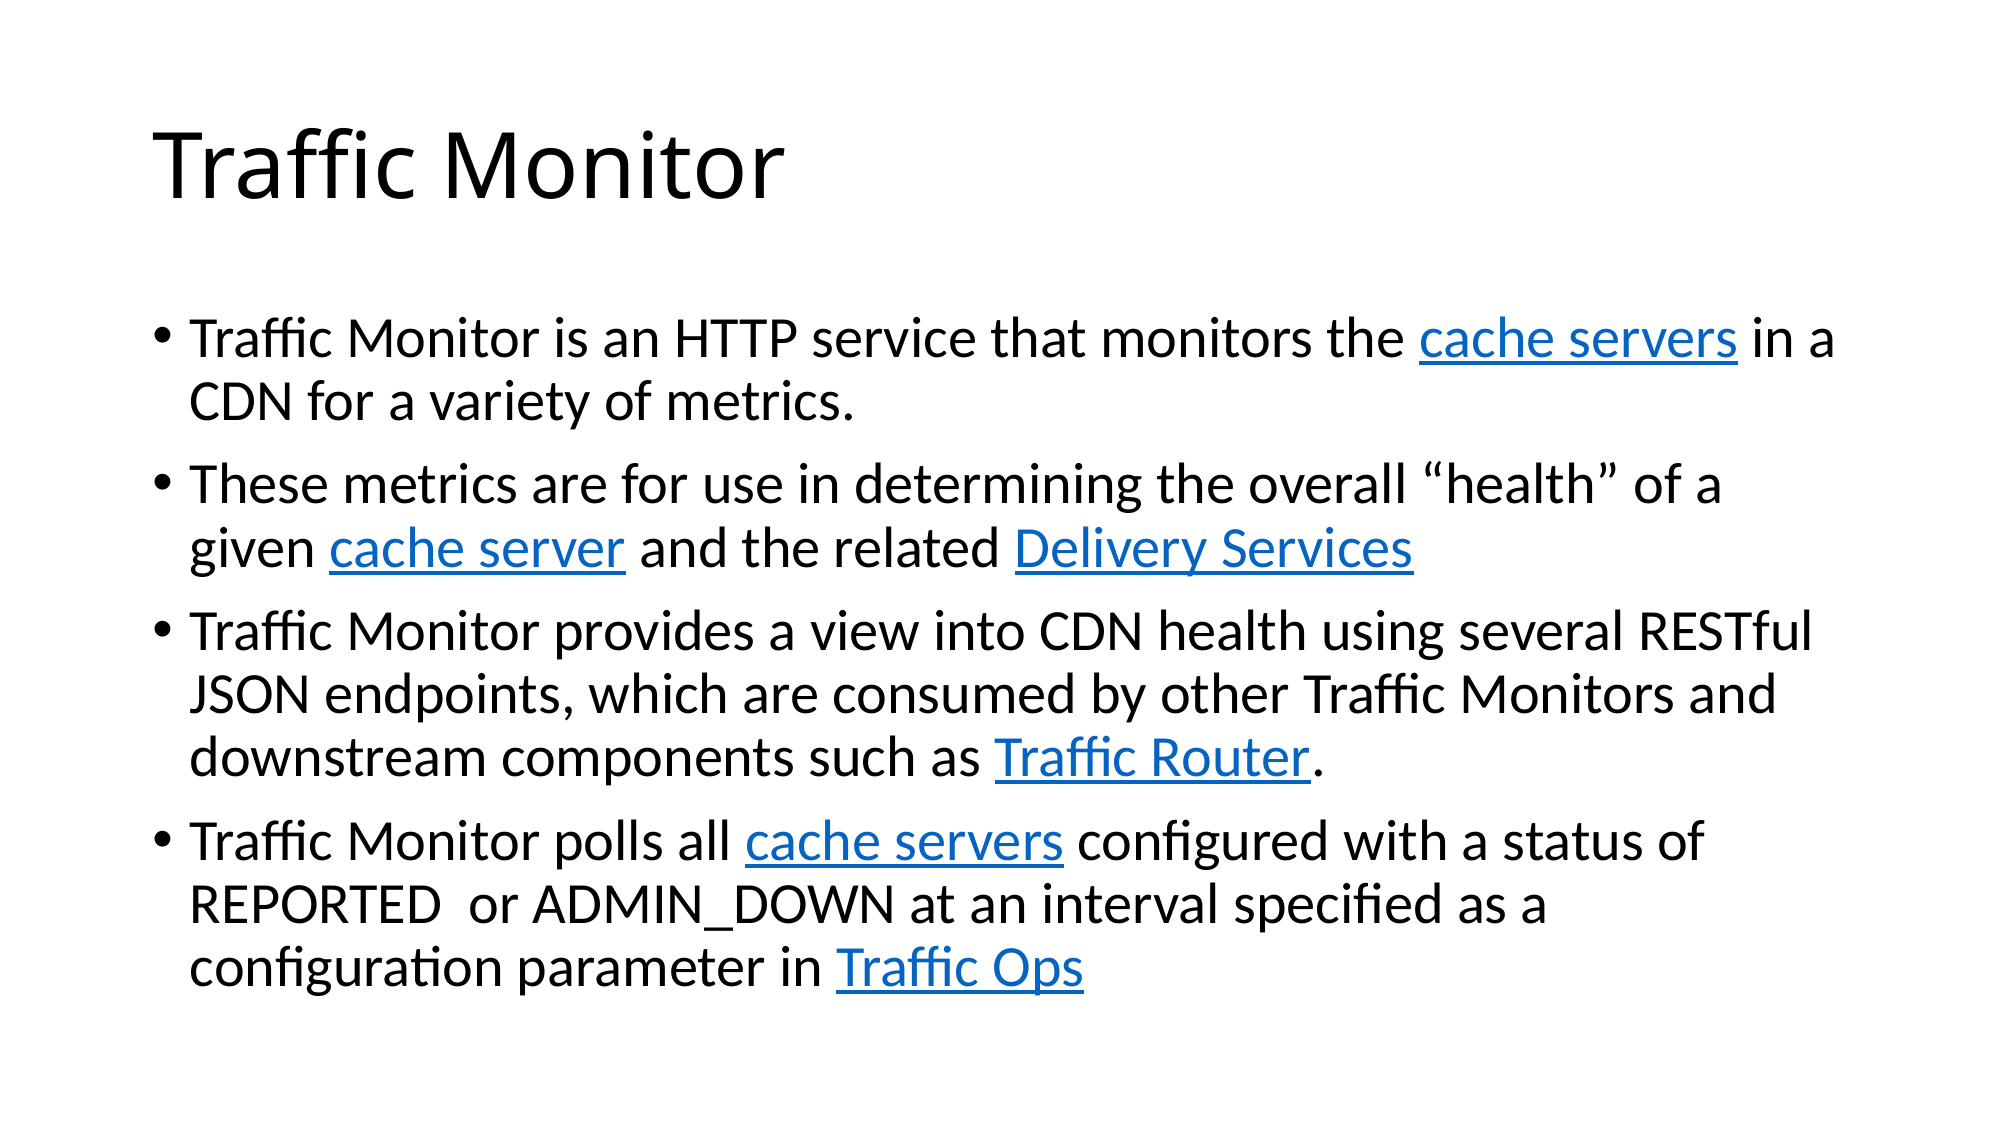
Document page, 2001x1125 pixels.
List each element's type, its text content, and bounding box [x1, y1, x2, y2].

list Traffic Monitor is an HTTP service that monitors the cache servers in a CDN for a variety of metrics. These metrics are for use in determining the overall “health” of a given cache server and the related Delivery Services Traffic Monitor provides a view into CDN health using several RESTful JSON endpoints, which are consumed by other Traffic Monitors and downstream components such as Traffic Router. Traffic Monitor polls all cache servers configured with a status of REPORTED or ADMIN_DOWN at an interval specified as a configuration parameter in Traffic Ops [137, 299, 1863, 1014]
title Traffic Monitor [137, 59, 1863, 278]
